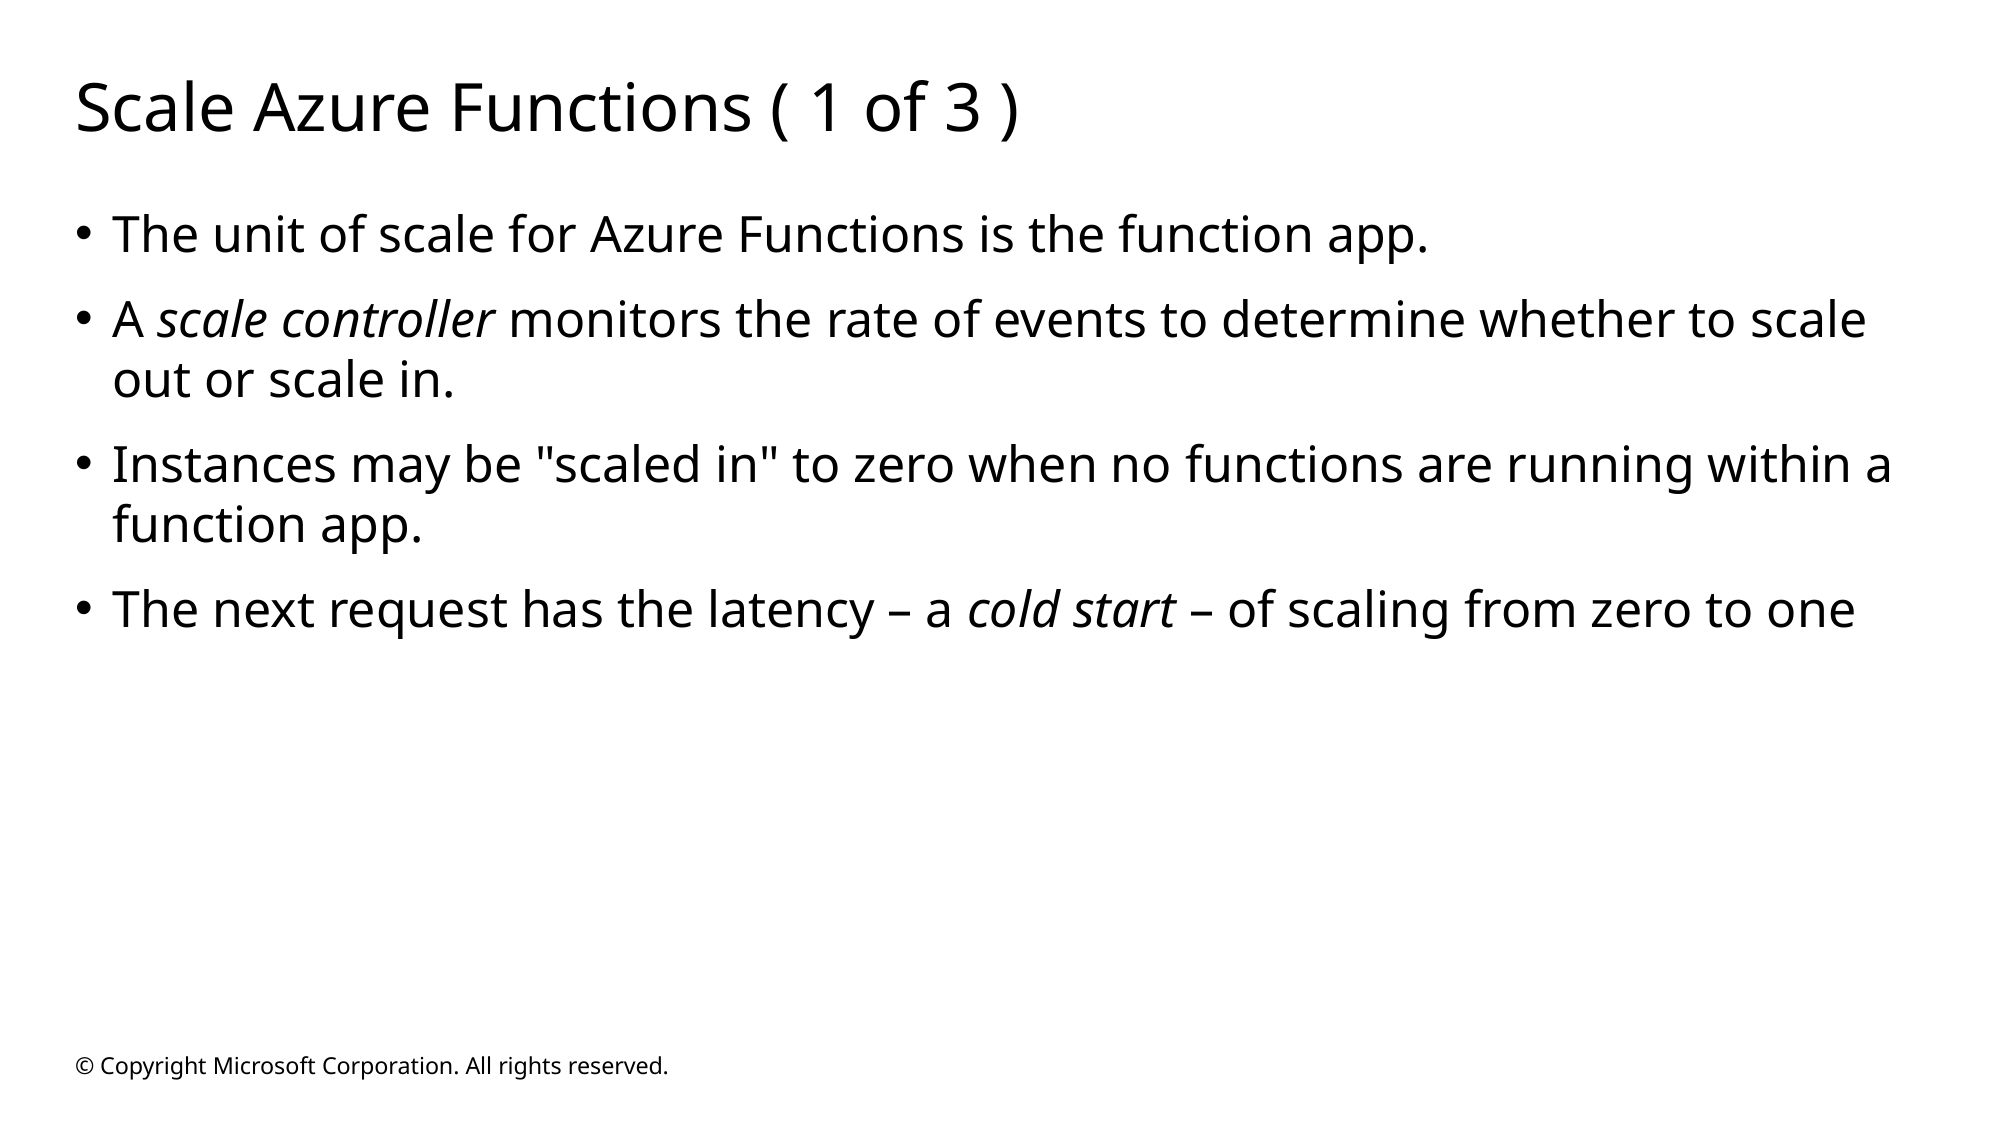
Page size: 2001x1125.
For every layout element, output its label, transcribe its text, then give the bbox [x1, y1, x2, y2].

title Scale Azure Functions ( 1 of 3 ) [75, 67, 1916, 153]
list The unit of scale for Azure Functions is the function app. A scale controller monitors the rate of events to determine whether to scale out or scale in. Instances may be "scaled in" to zero when no functions are running within a function app. The next request has the latency – a cold start – of scaling from zero to one [75, 202, 1916, 993]
